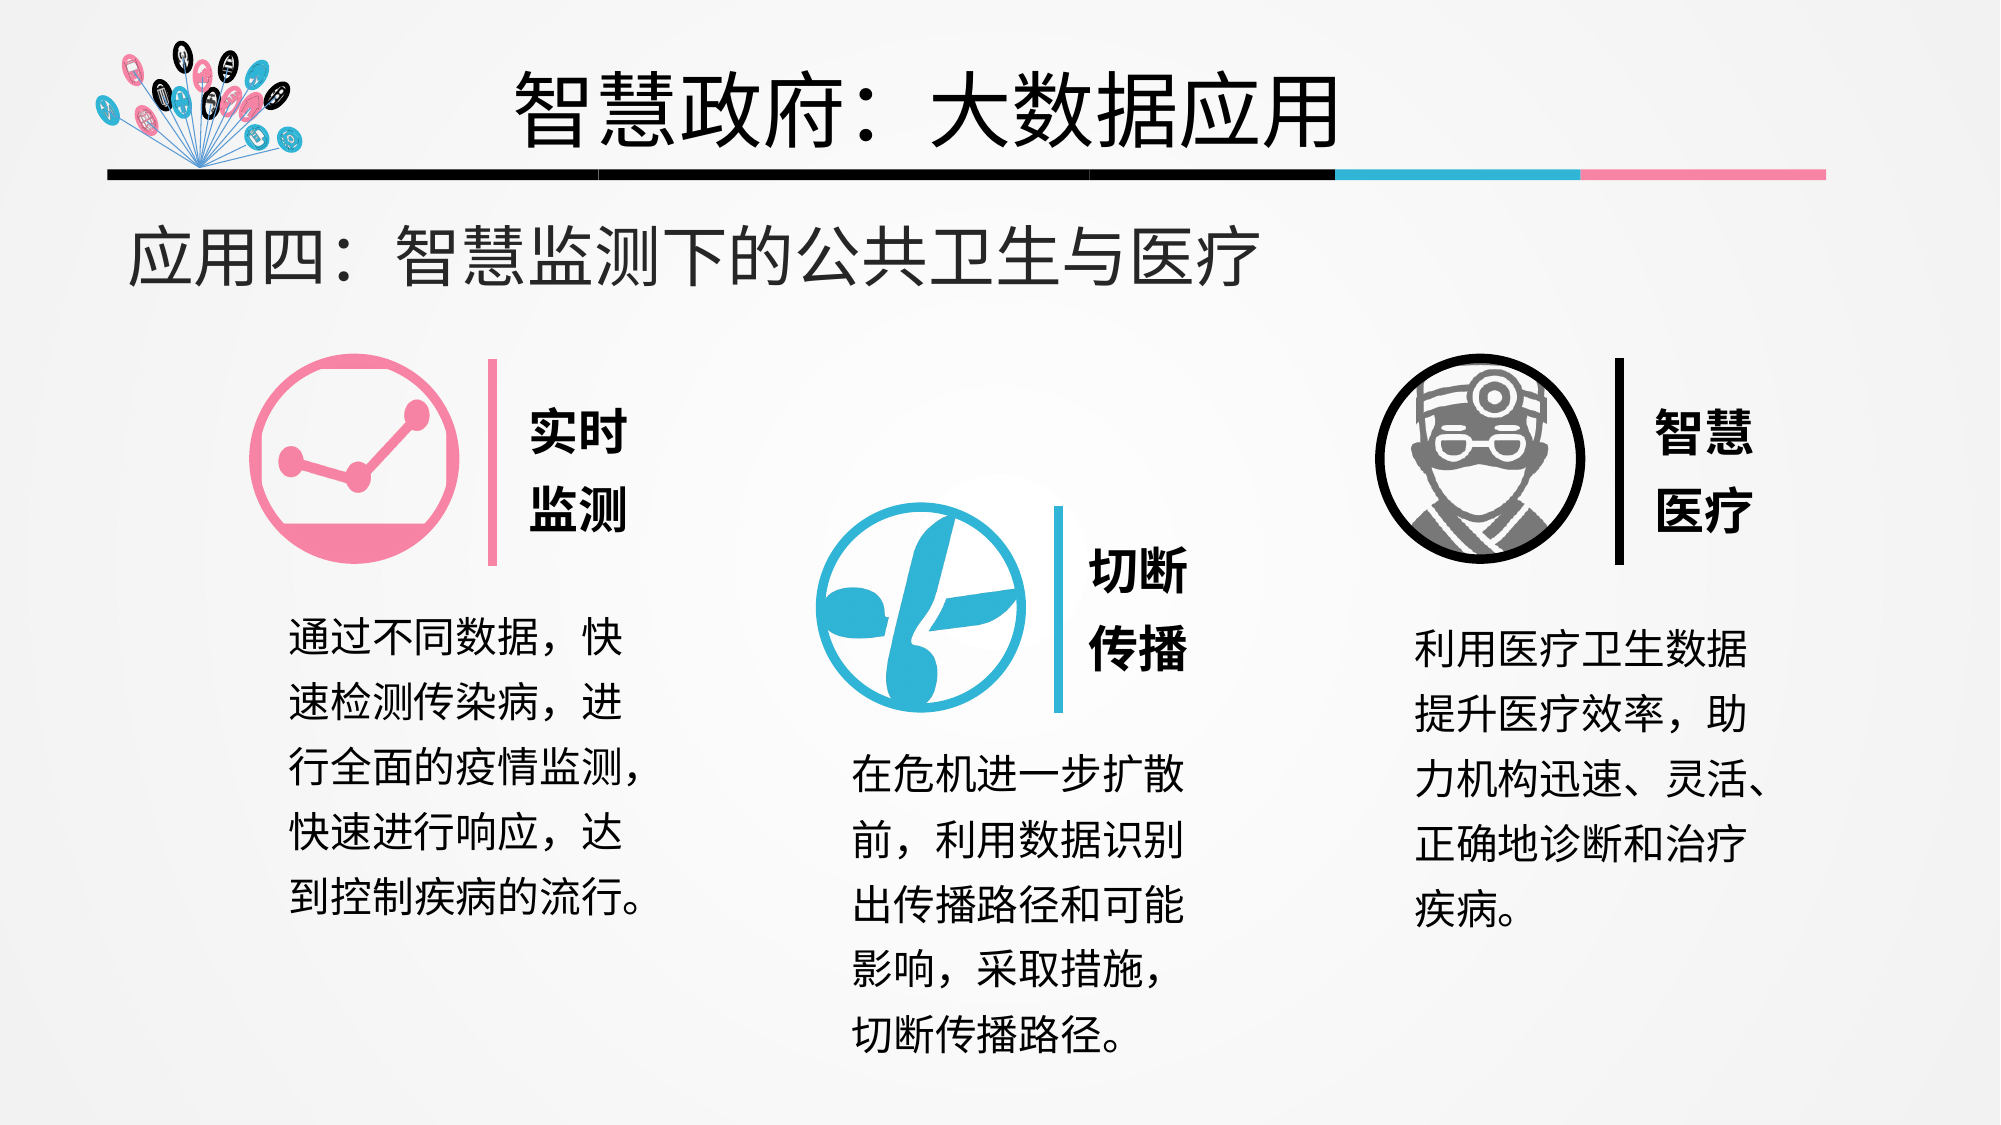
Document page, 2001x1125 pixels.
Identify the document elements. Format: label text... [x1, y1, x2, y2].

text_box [820, 505, 1233, 1070]
text_box 应用四：智慧监测下的公共卫生与医疗 [112, 207, 1278, 303]
text_box [843, 168, 1089, 181]
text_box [99, 42, 300, 168]
text_box [1334, 168, 1580, 181]
text_box 智慧政府：大数据应用 [497, 50, 1361, 166]
text_box [597, 168, 843, 181]
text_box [253, 358, 673, 932]
text_box [352, 168, 597, 181]
text_box [1580, 168, 1827, 181]
text_box [106, 168, 352, 181]
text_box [1379, 358, 1799, 944]
text_box [1089, 168, 1334, 181]
